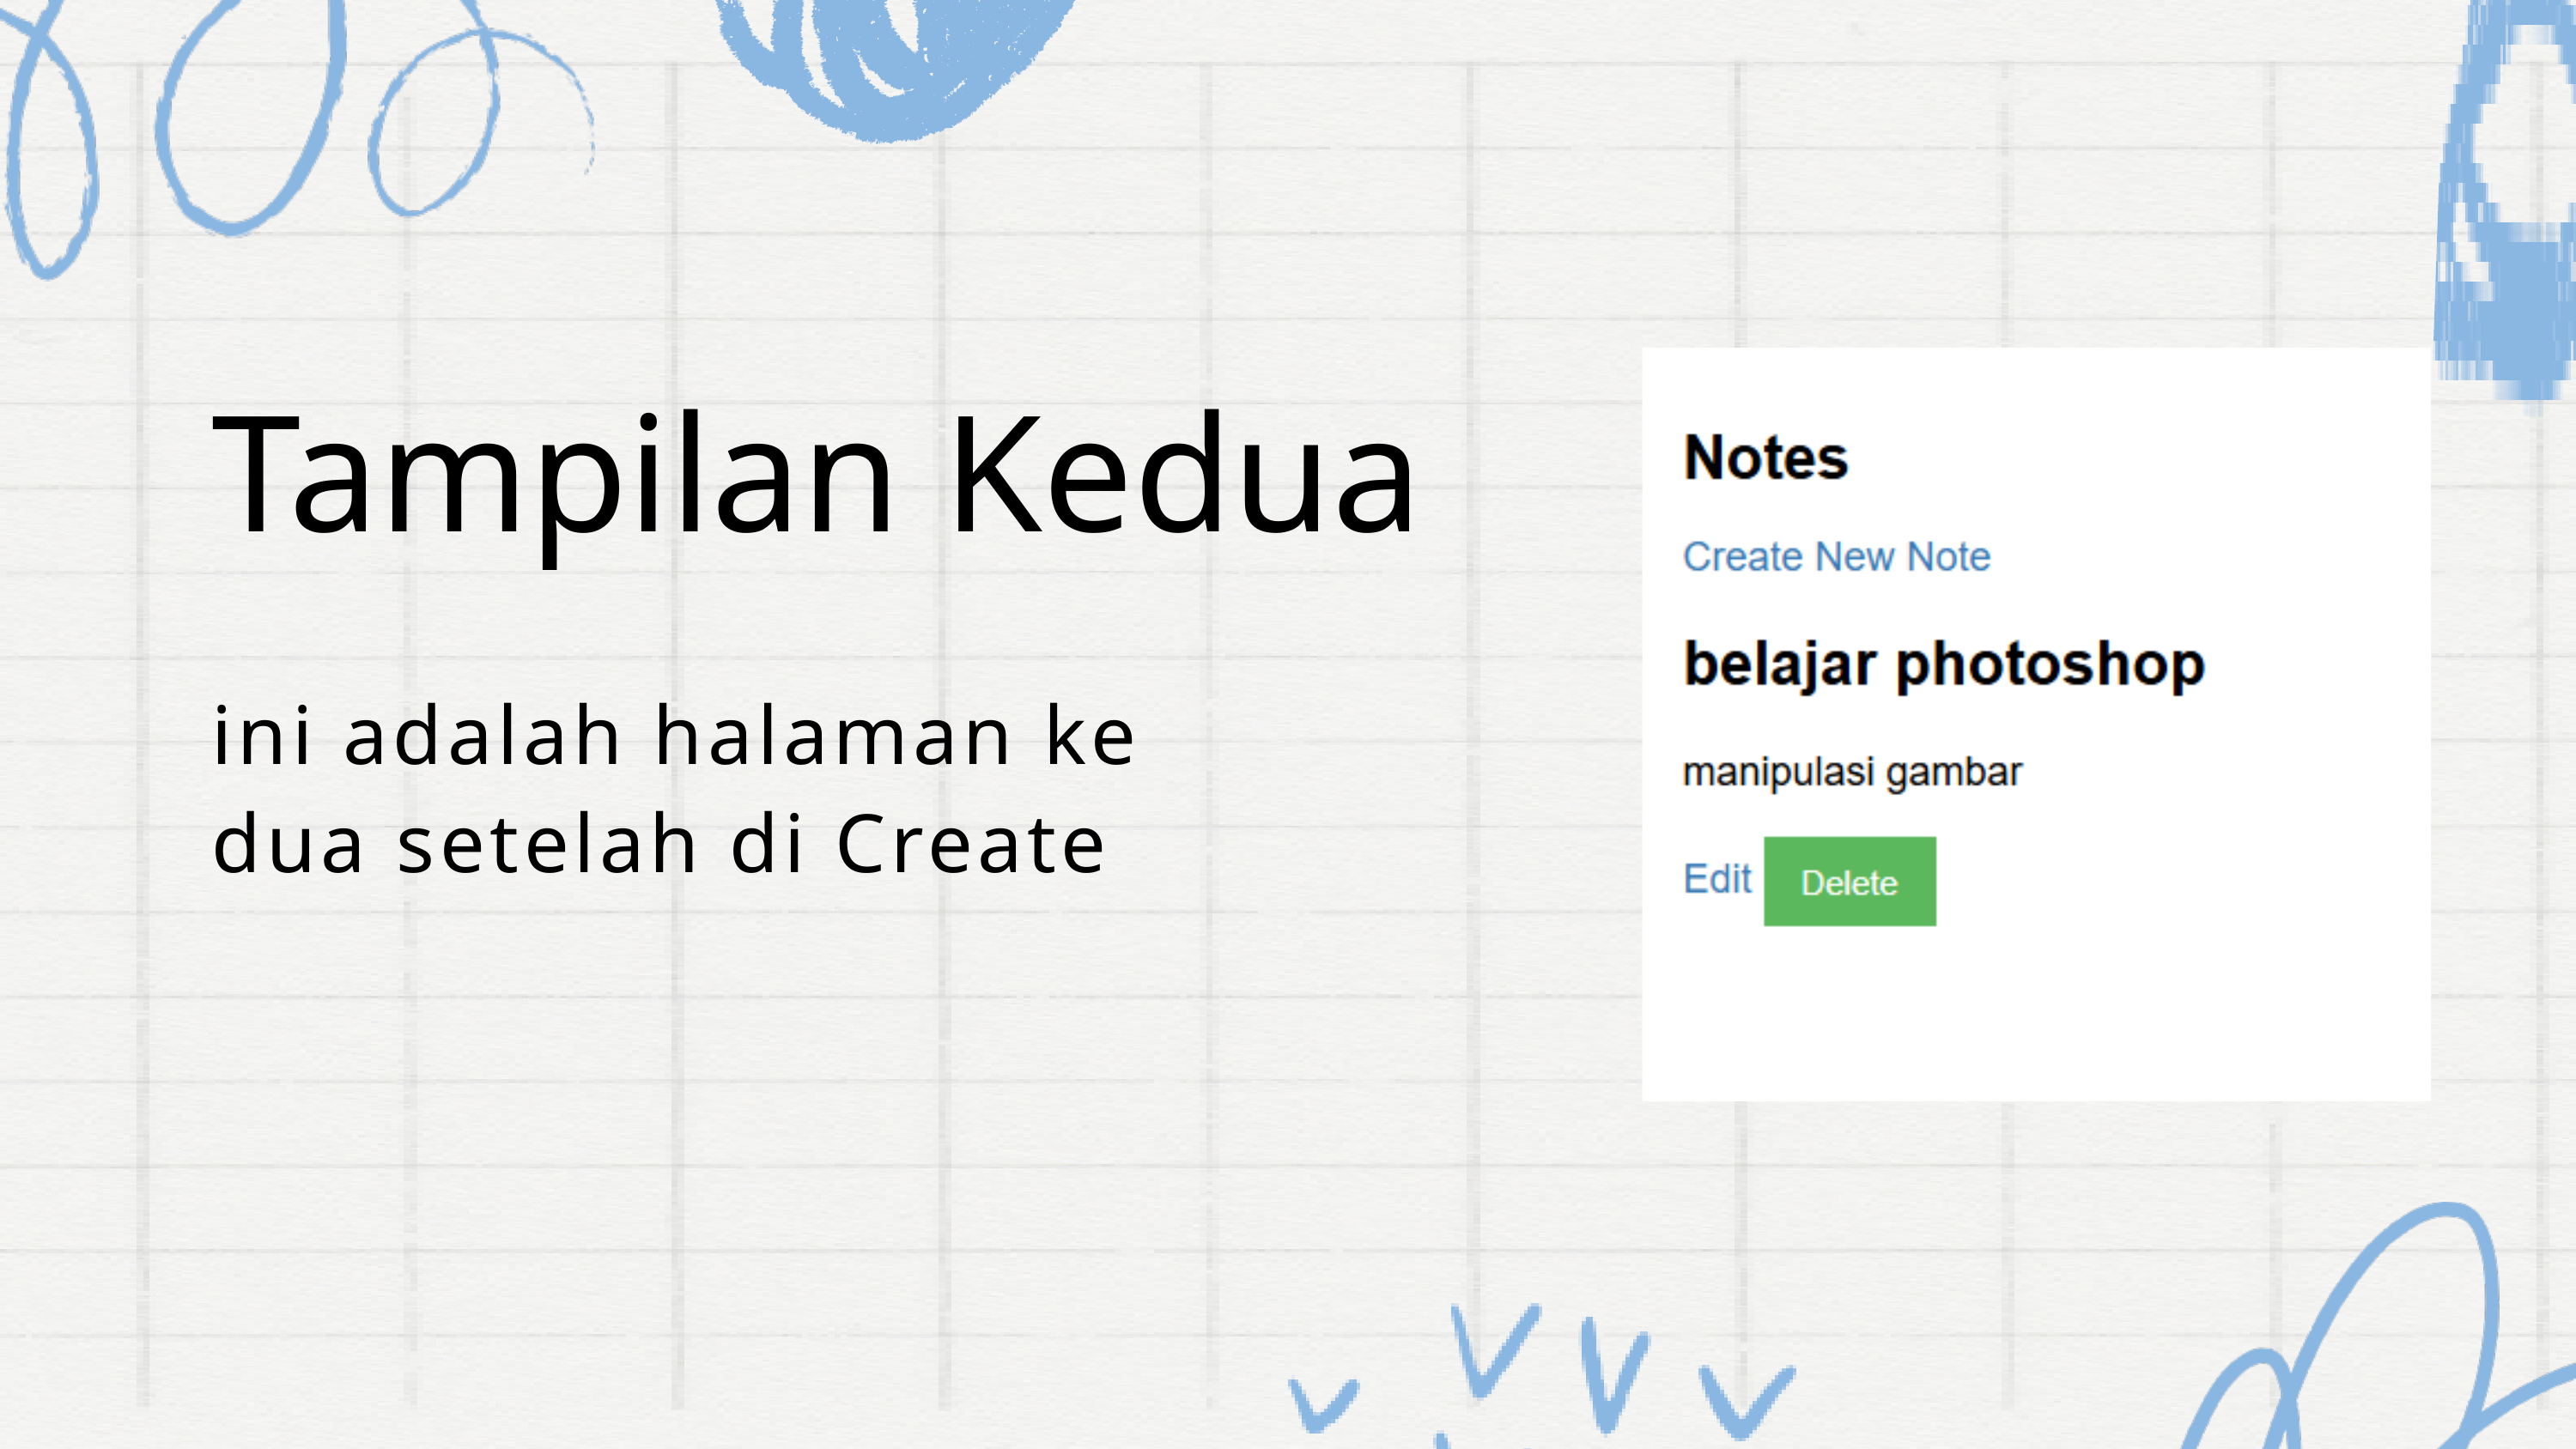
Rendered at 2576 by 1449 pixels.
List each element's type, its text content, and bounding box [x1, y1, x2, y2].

text_box [1642, 348, 2432, 1101]
text_box Tampilan Kedua [211, 408, 1501, 565]
text_box ini adalah halaman ke dua setelah di Create [211, 671, 1298, 889]
text_box [1288, 1303, 1862, 1449]
text_box [2162, 1202, 2576, 1449]
text_box [2432, 0, 2576, 419]
text_box [704, 0, 1113, 145]
text_box [0, 0, 2576, 1449]
text_box [0, 0, 596, 282]
